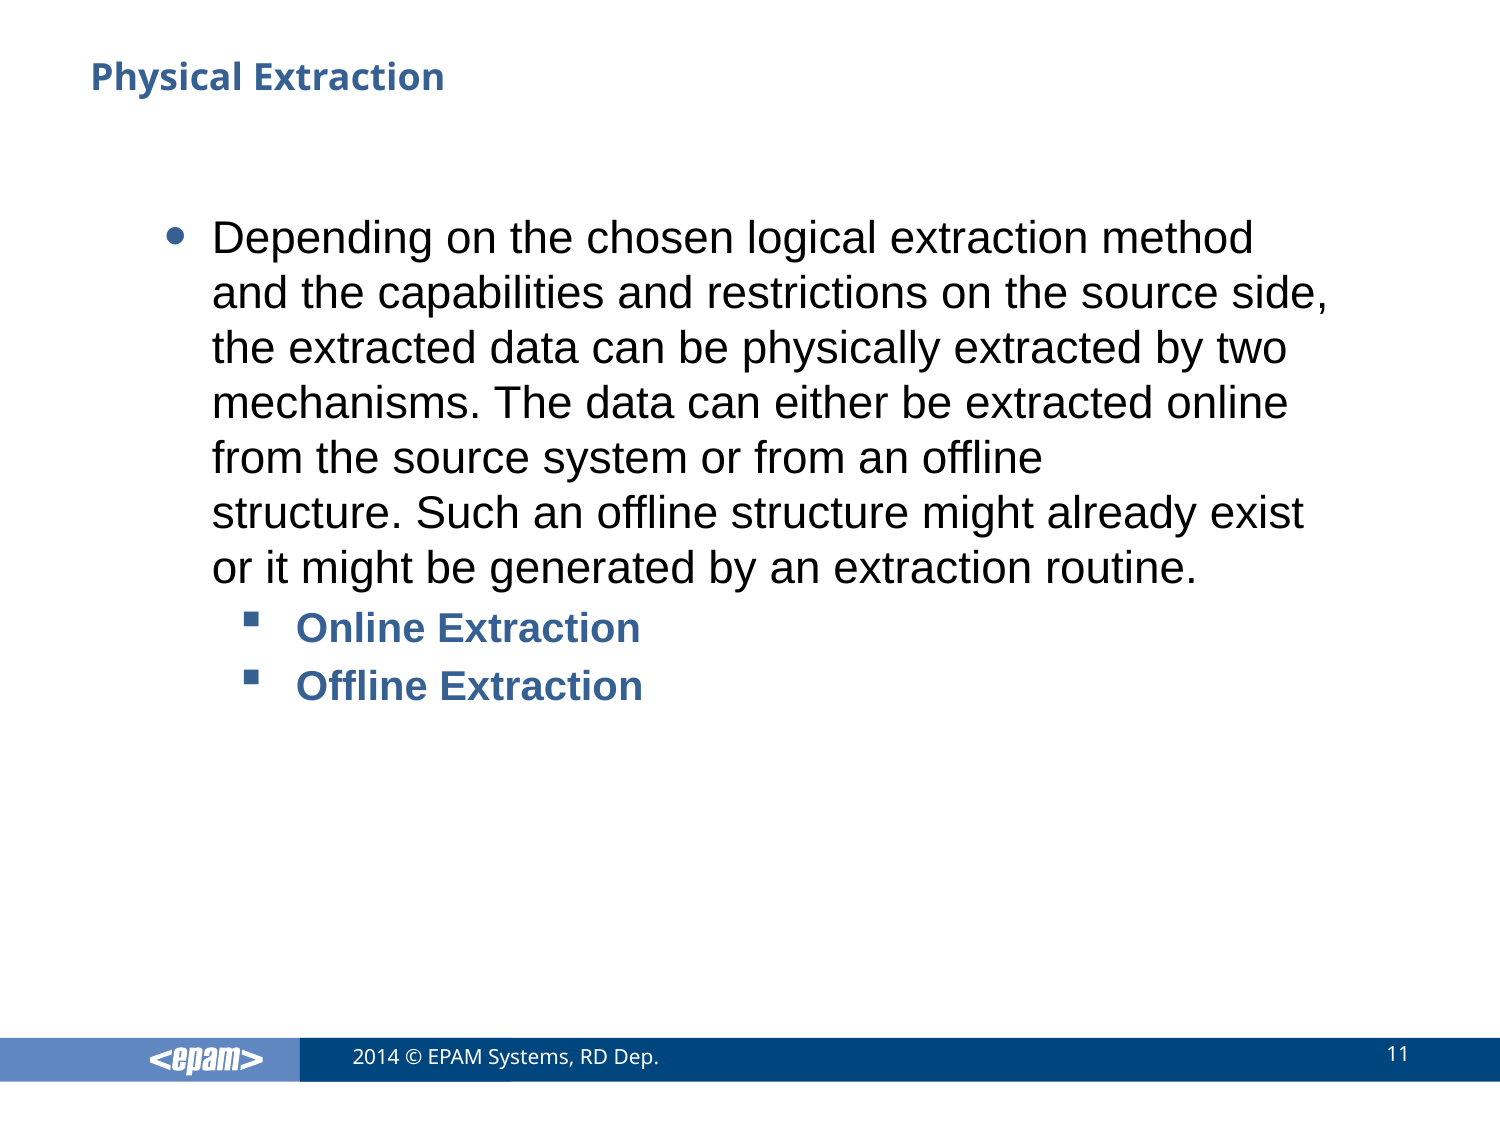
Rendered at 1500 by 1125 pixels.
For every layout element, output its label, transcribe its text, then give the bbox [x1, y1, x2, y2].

footer 2014 © EPAM Systems, RD Dep. [337, 1028, 738, 1088]
title Physical Extraction [75, 45, 1425, 163]
slide_number 11 [1262, 1025, 1425, 1085]
list Depending on the chosen logical extraction method and the capabilities and restrictions on the source side, the extracted data can be physically extracted by two mechanisms. The data can either be extracted online from the source system or from an offline structure. Such an offline structure might already exist or it might be generated by an extraction routine. Online Extraction Offline Extraction [150, 200, 1350, 988]
